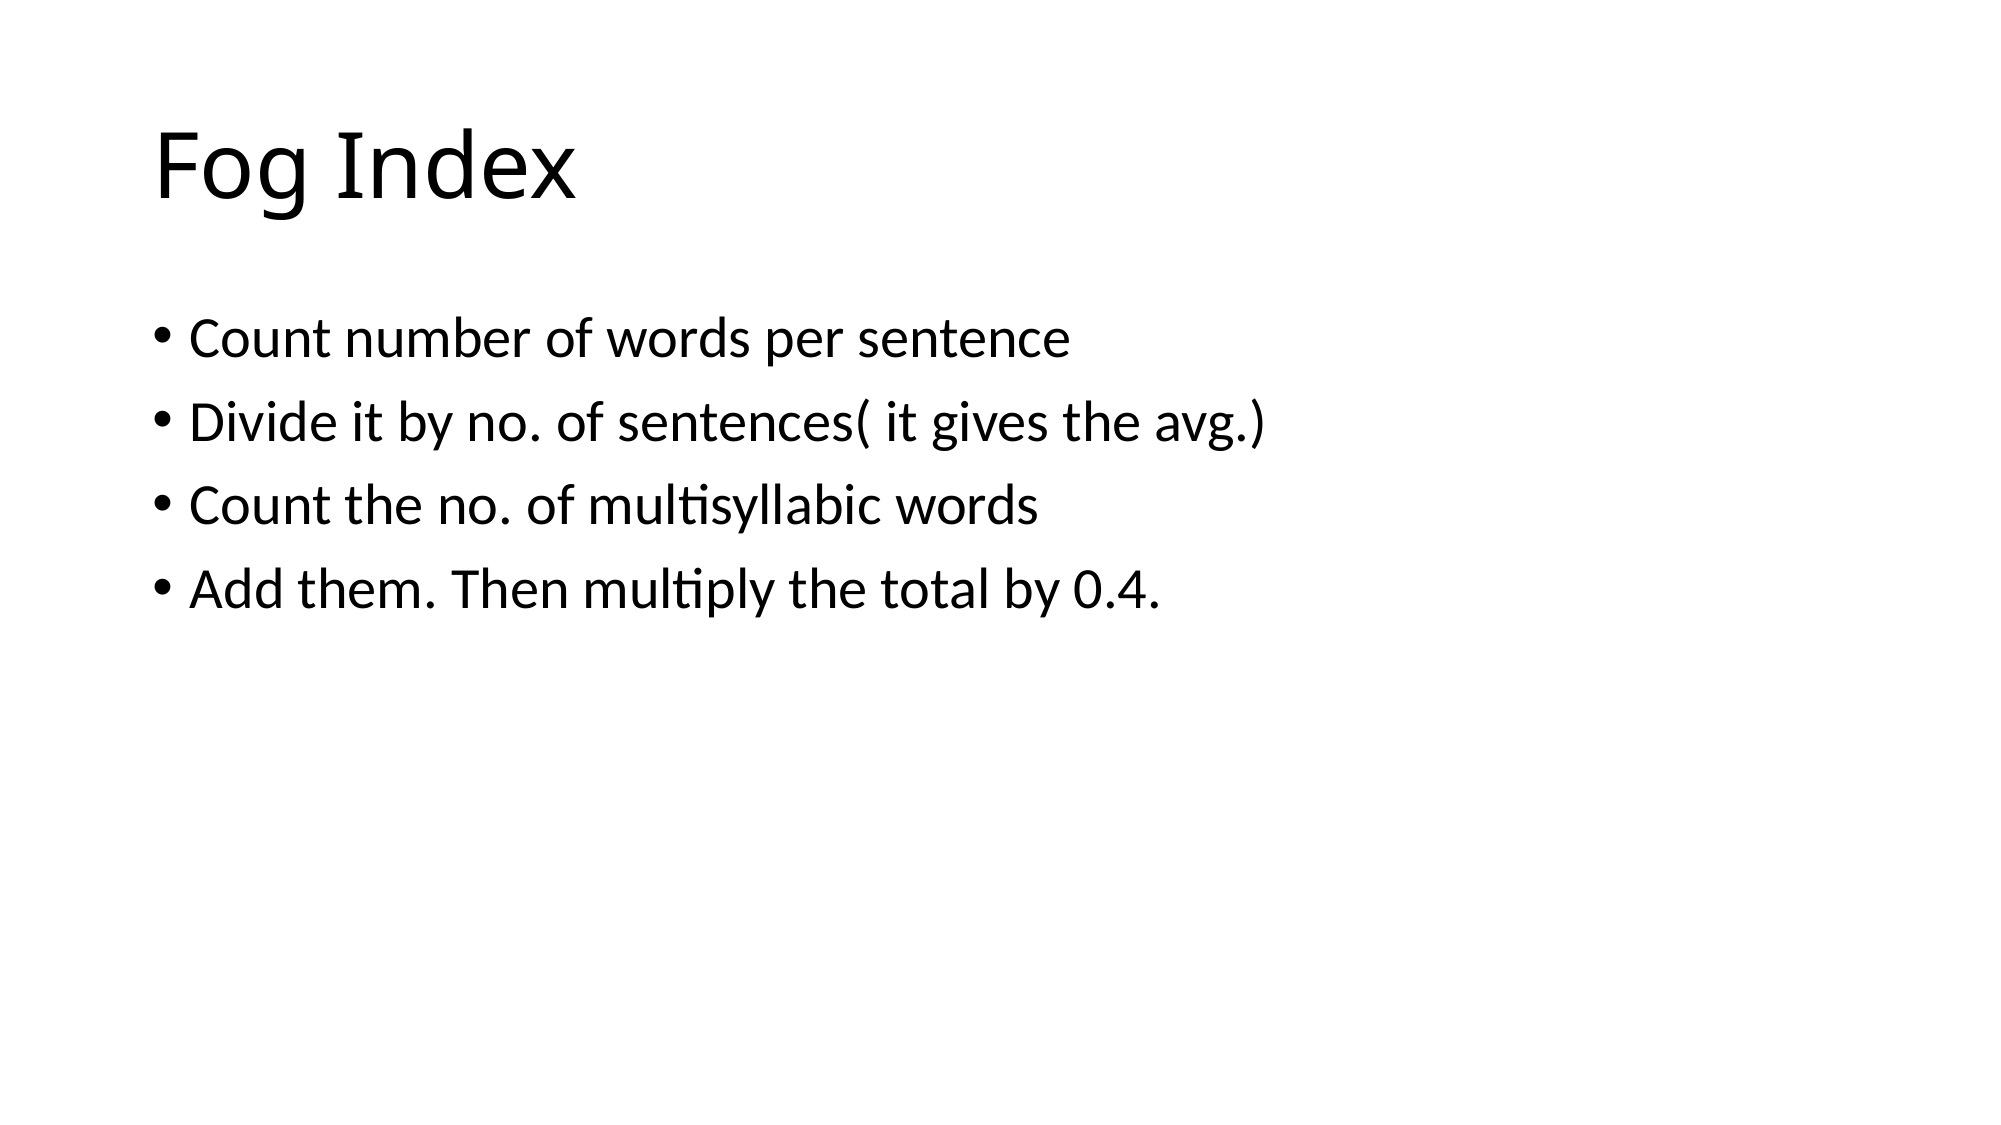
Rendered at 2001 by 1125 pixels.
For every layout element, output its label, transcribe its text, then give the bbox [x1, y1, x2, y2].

list Count number of words per sentence Divide it by no. of sentences( it gives the avg.) Count the no. of multisyllabic words Add them. Then multiply the total by 0.4. [137, 299, 1863, 1014]
title Fog Index [137, 59, 1863, 278]
